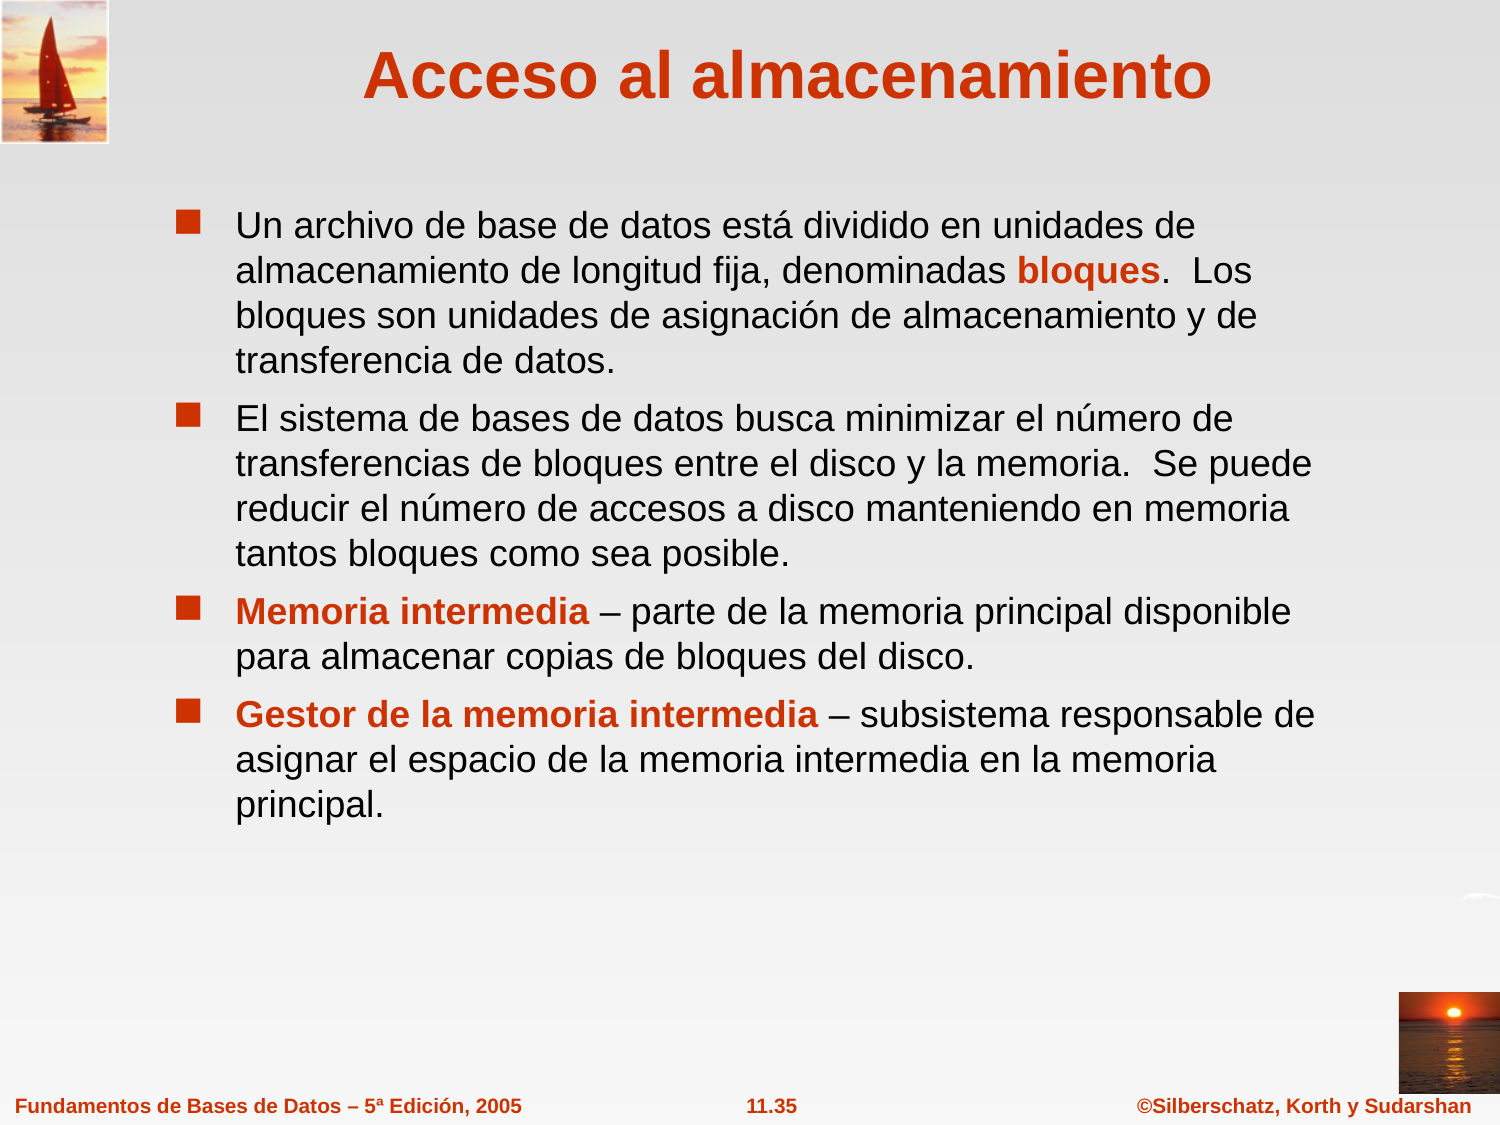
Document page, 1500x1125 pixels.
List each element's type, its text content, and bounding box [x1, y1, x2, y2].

title Acceso al almacenamiento [125, 18, 1452, 120]
picture [1398, 992, 1500, 1094]
picture [0, 0, 109, 144]
list Un archivo de base de datos está dividido en unidades de almacenamiento de longitud fija, denominadas bloques. Los bloques son unidades de asignación de almacenamiento y de transferencia de datos. El sistema de bases de datos busca minimizar el número de transferencias de bloques entre el disco y la memoria. Se puede reducir el número de accesos a disco manteniendo en memoria tantos bloques como sea posible. Memoria intermedia – parte de la memoria principal disponible para almacenar copias de bloques del disco. Gestor de la memoria intermedia – subsistema responsable de asignar el espacio de la memoria intermedia en la memoria principal. [163, 193, 1346, 984]
